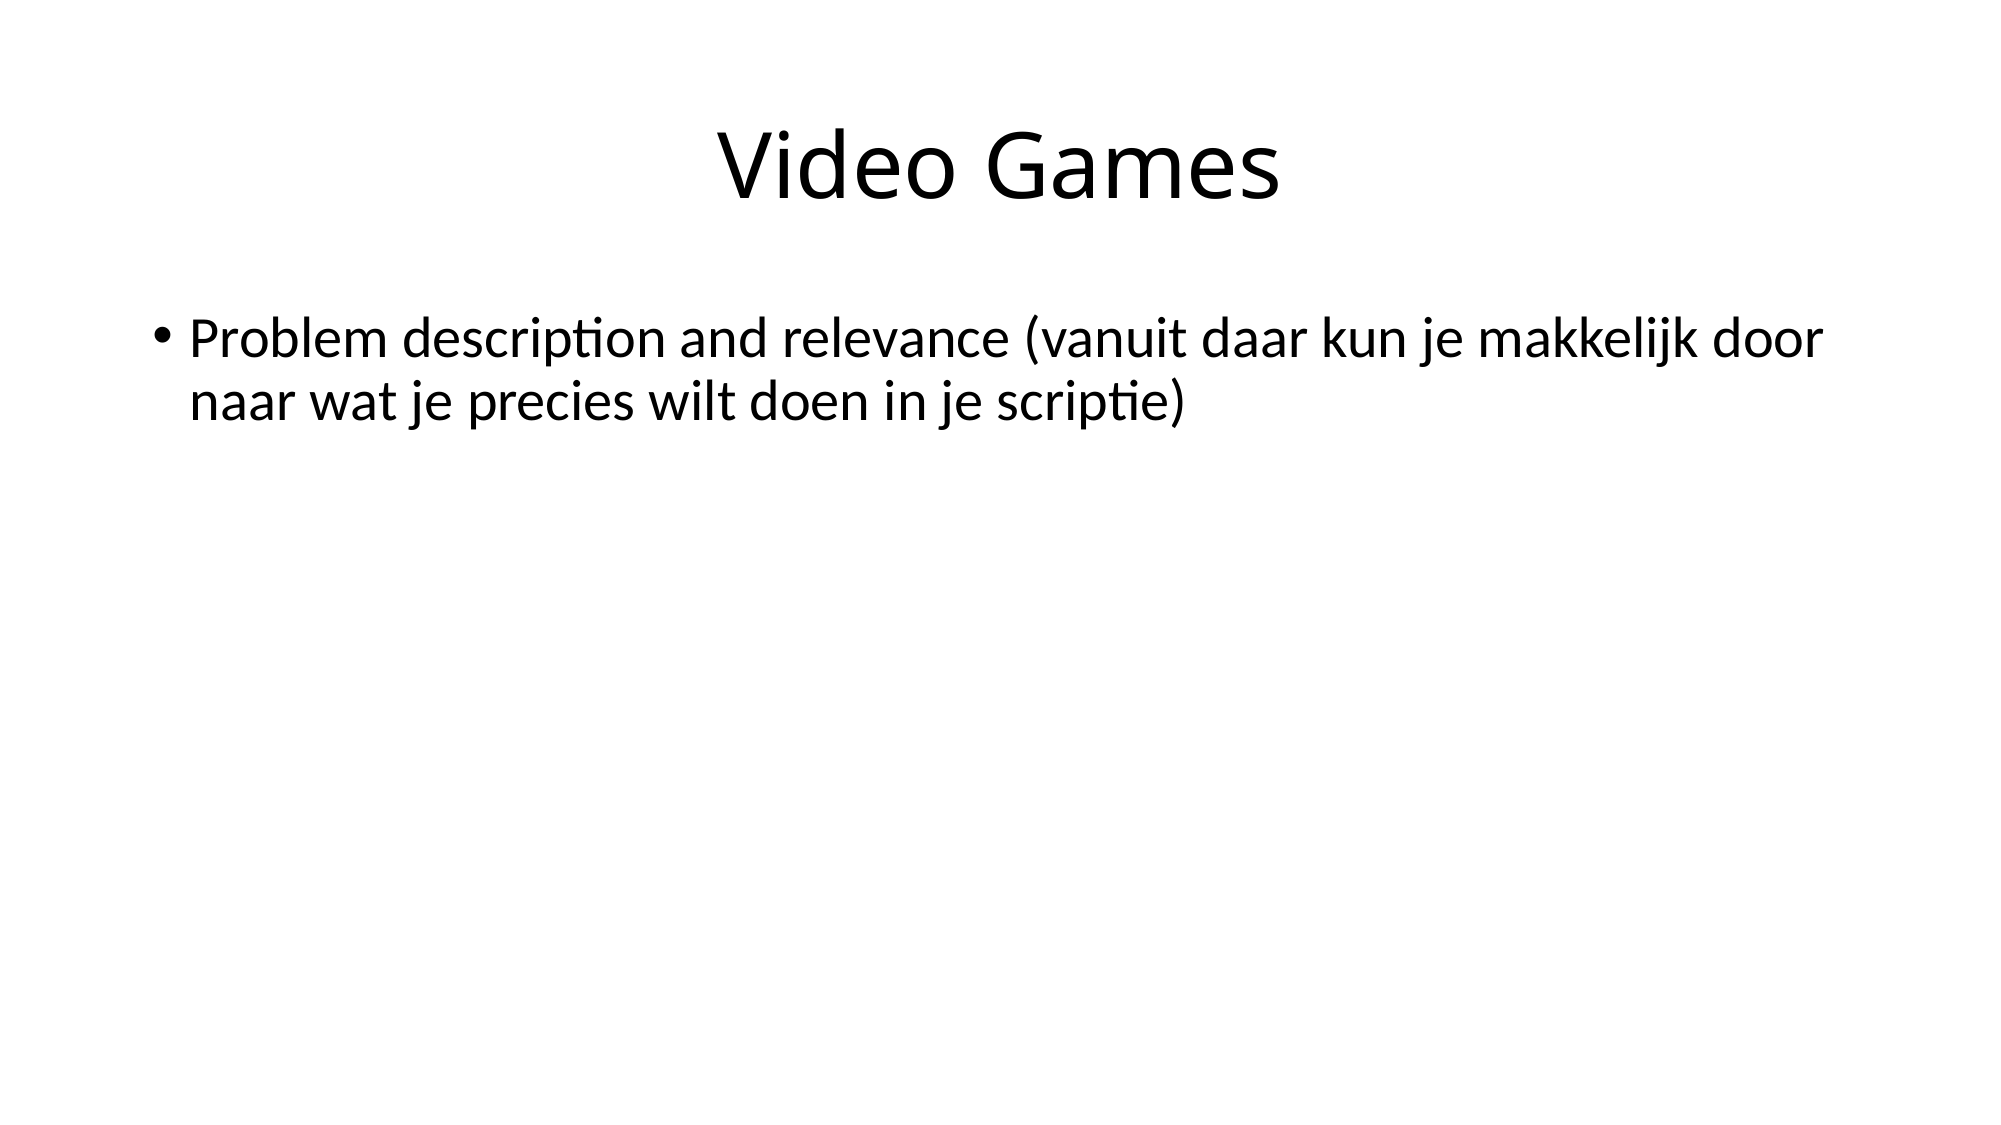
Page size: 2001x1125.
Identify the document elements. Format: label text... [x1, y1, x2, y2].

title Video Games [137, 59, 1863, 278]
list Problem description and relevance (vanuit daar kun je makkelijk door naar wat je precies wilt doen in je scriptie) [137, 299, 1863, 1014]
